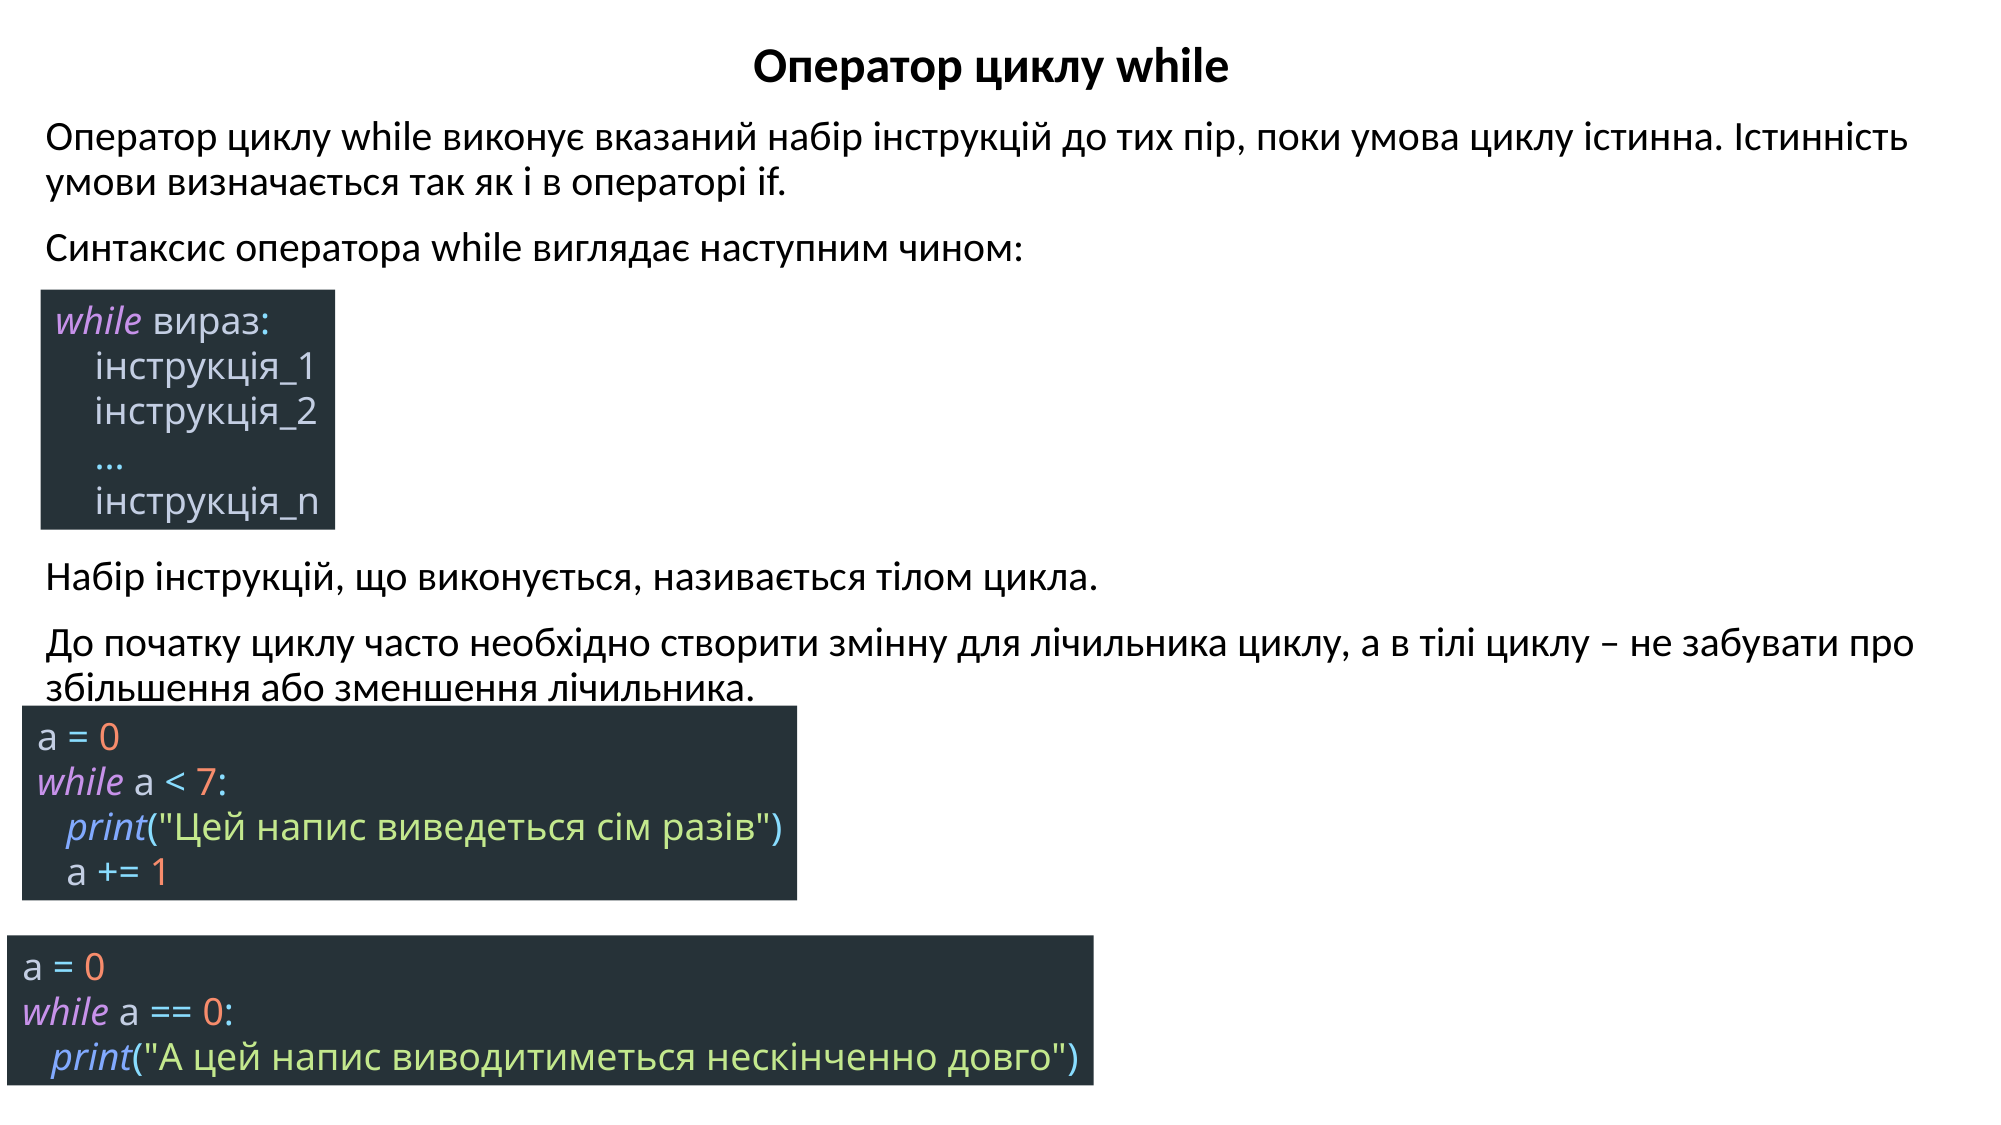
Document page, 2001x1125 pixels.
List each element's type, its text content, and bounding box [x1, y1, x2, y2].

list Оператор циклу while Оператор циклу while виконує вказаний набір інструкцій до тих пір, поки умова циклу істинна. Істинність умови визначається так як і в операторі if. Синтаксис оператора while виглядає наступним чином: Набір інструкцій, що виконується, називається тілом цикла. До початку циклу часто необхідно створити змінну для лічильника циклу, а в тілі циклу – не забувати про збільшення або зменшення лічильника. [30, 31, 1964, 1087]
text_box a = 0 while a == 0: print("А цей напис виводитиметься нескінченно довго") [7, 935, 1094, 1086]
text_box while вираз: інструкція_1 інструкція_2 ... інструкція_n [40, 289, 336, 530]
text_box a = 0 while a < 7: print("Цей напис виведеться сім разів") a += 1 [22, 705, 798, 901]
